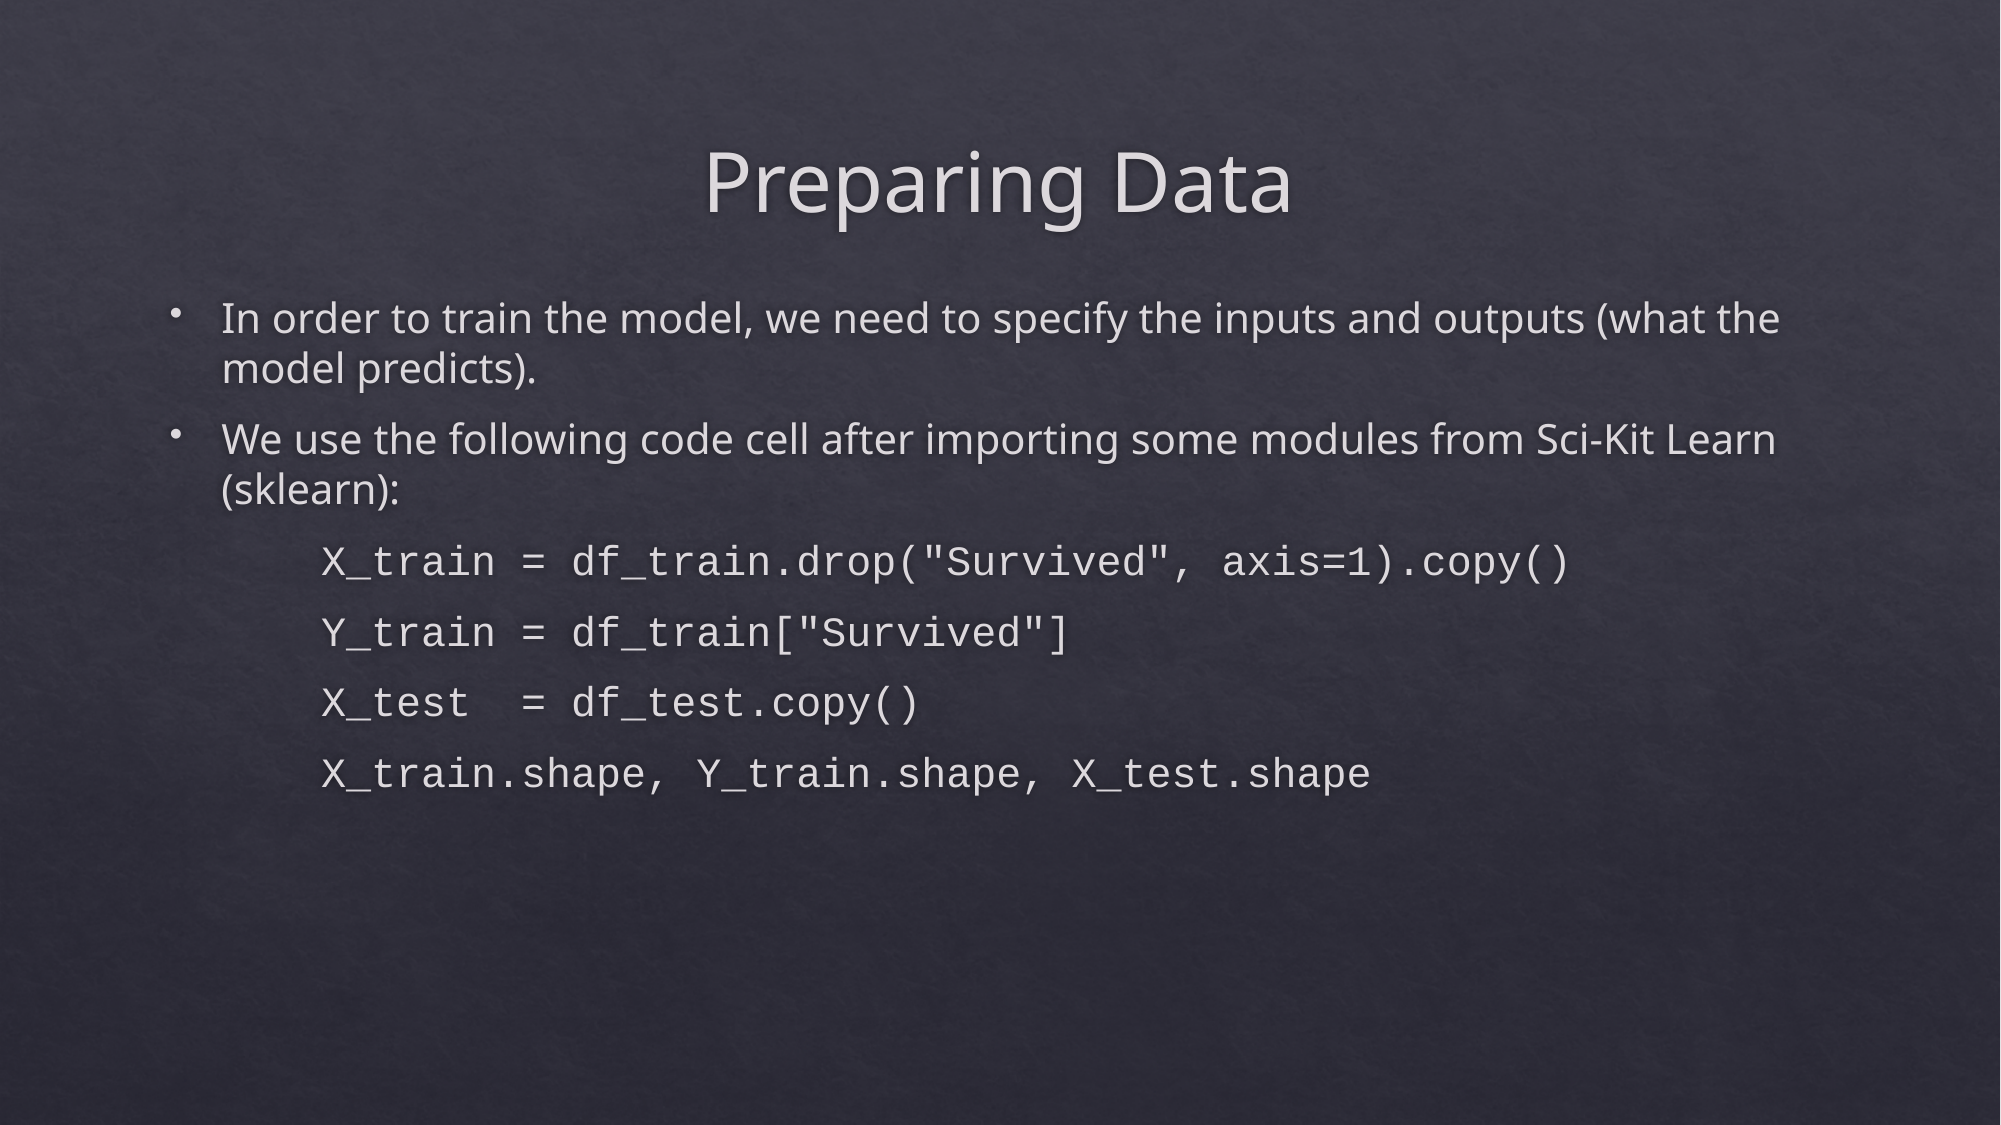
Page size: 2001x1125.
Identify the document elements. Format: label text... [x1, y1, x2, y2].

list In order to train the model, we need to specify the inputs and outputs (what the model predicts). We use the following code cell after importing some modules from Sci-Kit Learn (sklearn): X_train = df_train.drop("Survived", axis=1).copy() Y_train = df_train["Survived"] X_test = df_test.copy() X_train.shape, Y_train.shape, X_test.shape [149, 284, 1849, 950]
title Preparing Data [149, 99, 1849, 260]
